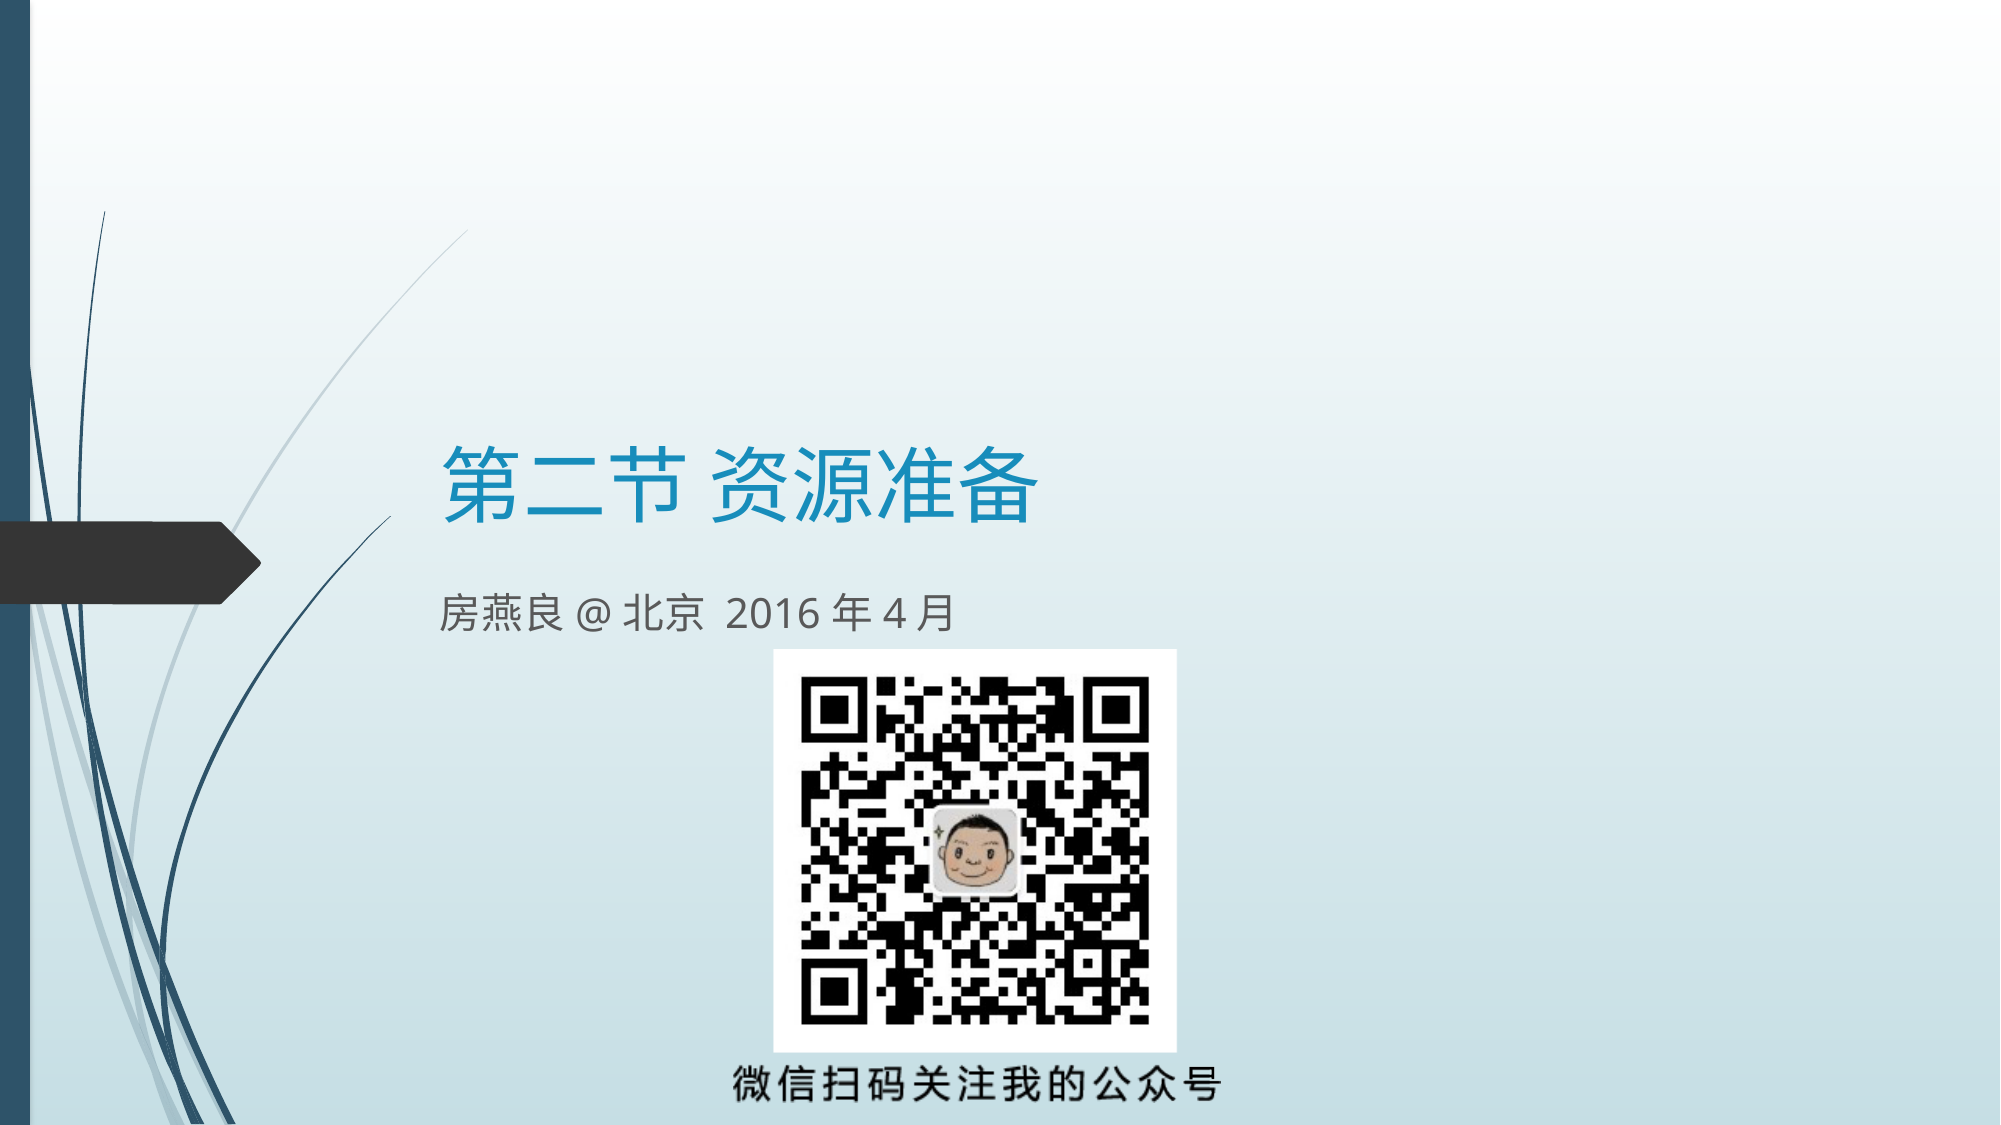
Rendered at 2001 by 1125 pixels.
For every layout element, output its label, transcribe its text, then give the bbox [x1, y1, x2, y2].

list 房燕良@北京 2016年4月 [424, 579, 1888, 721]
title 第二节 资源准备 [424, 259, 1888, 541]
picture [732, 649, 1221, 1104]
